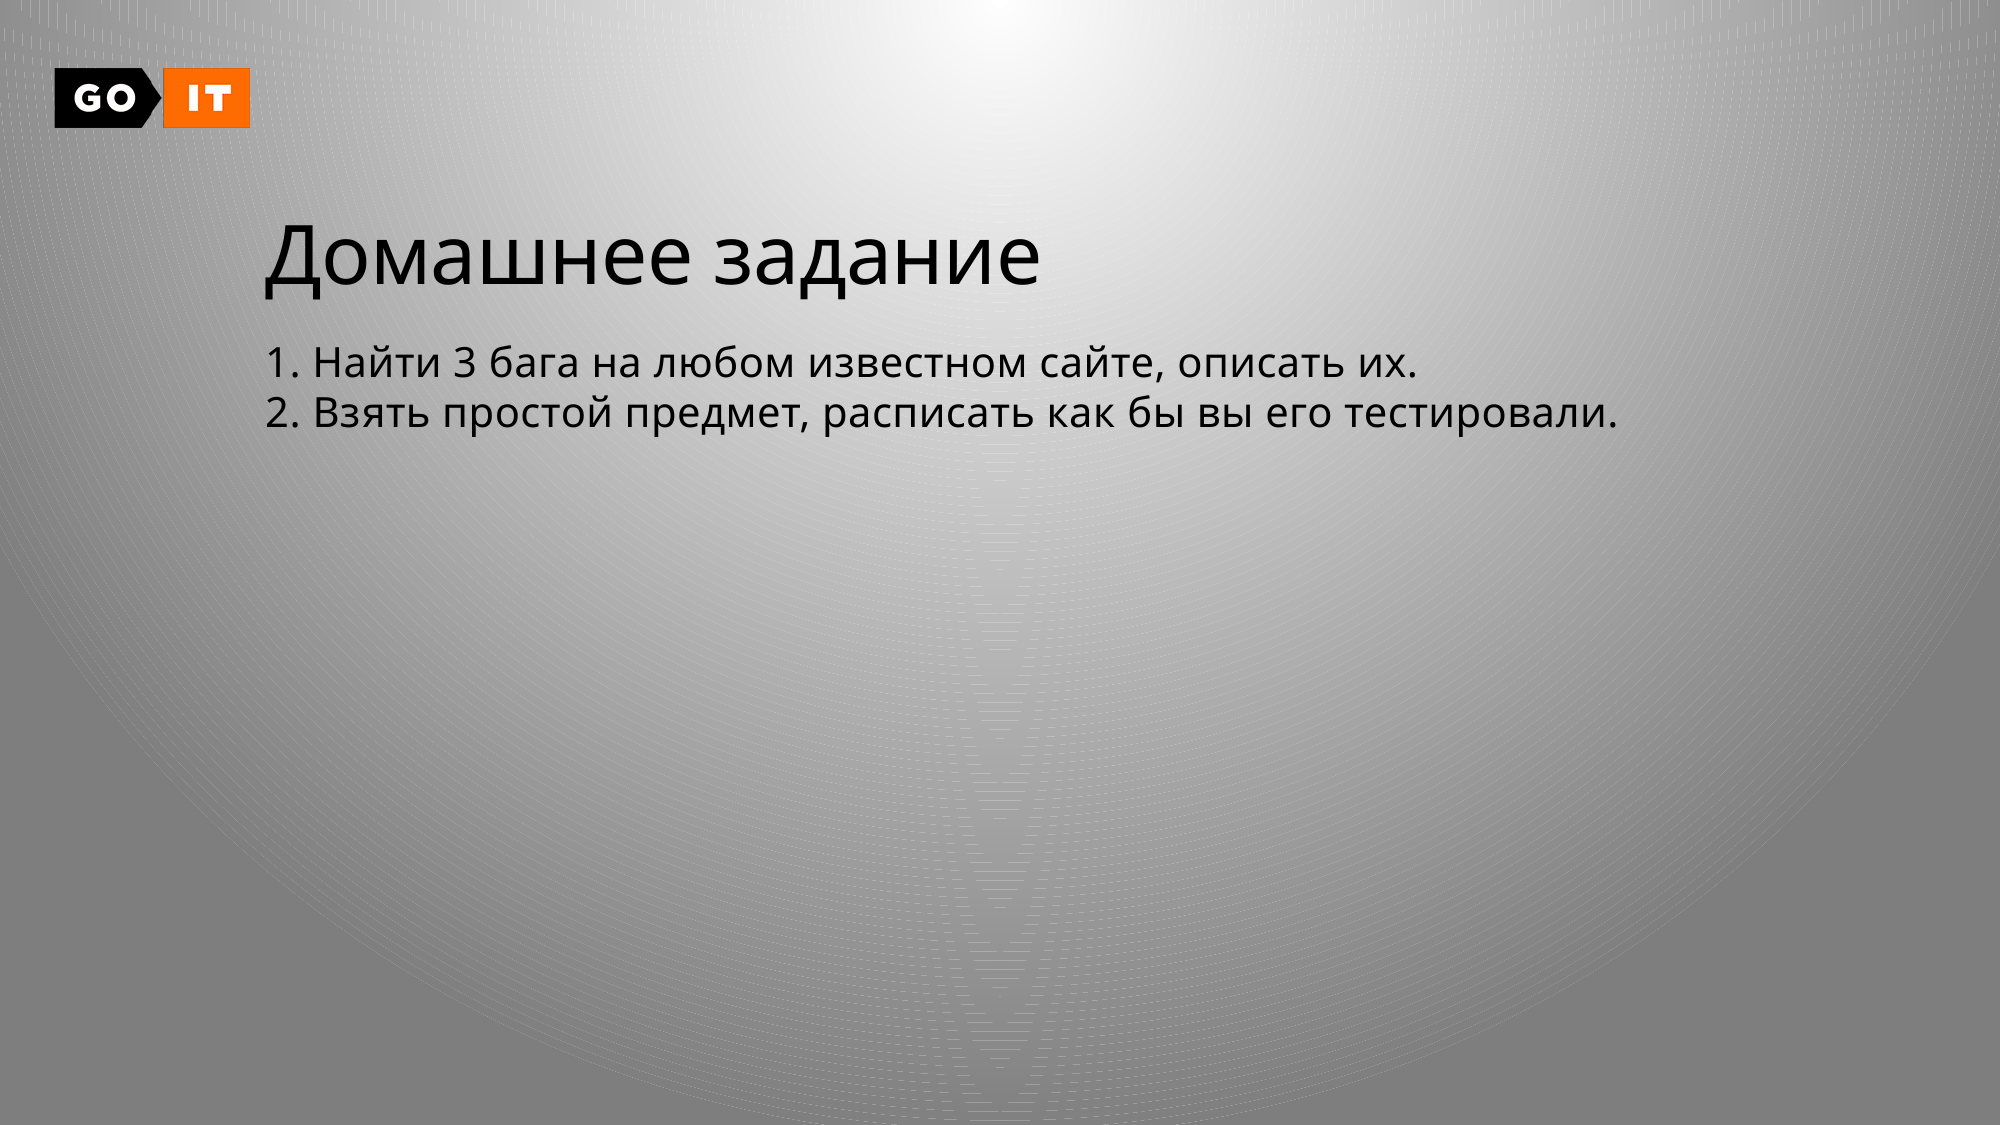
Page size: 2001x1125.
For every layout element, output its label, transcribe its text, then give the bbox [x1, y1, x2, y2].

text_box 1. Найти 3 бага на любом известном сайте, описать их. 2. Взять простой предмет, расписать как бы вы его тестировали. [263, 335, 1713, 483]
picture [54, 0, 250, 196]
text_box Домашнее задание [263, 201, 1388, 301]
